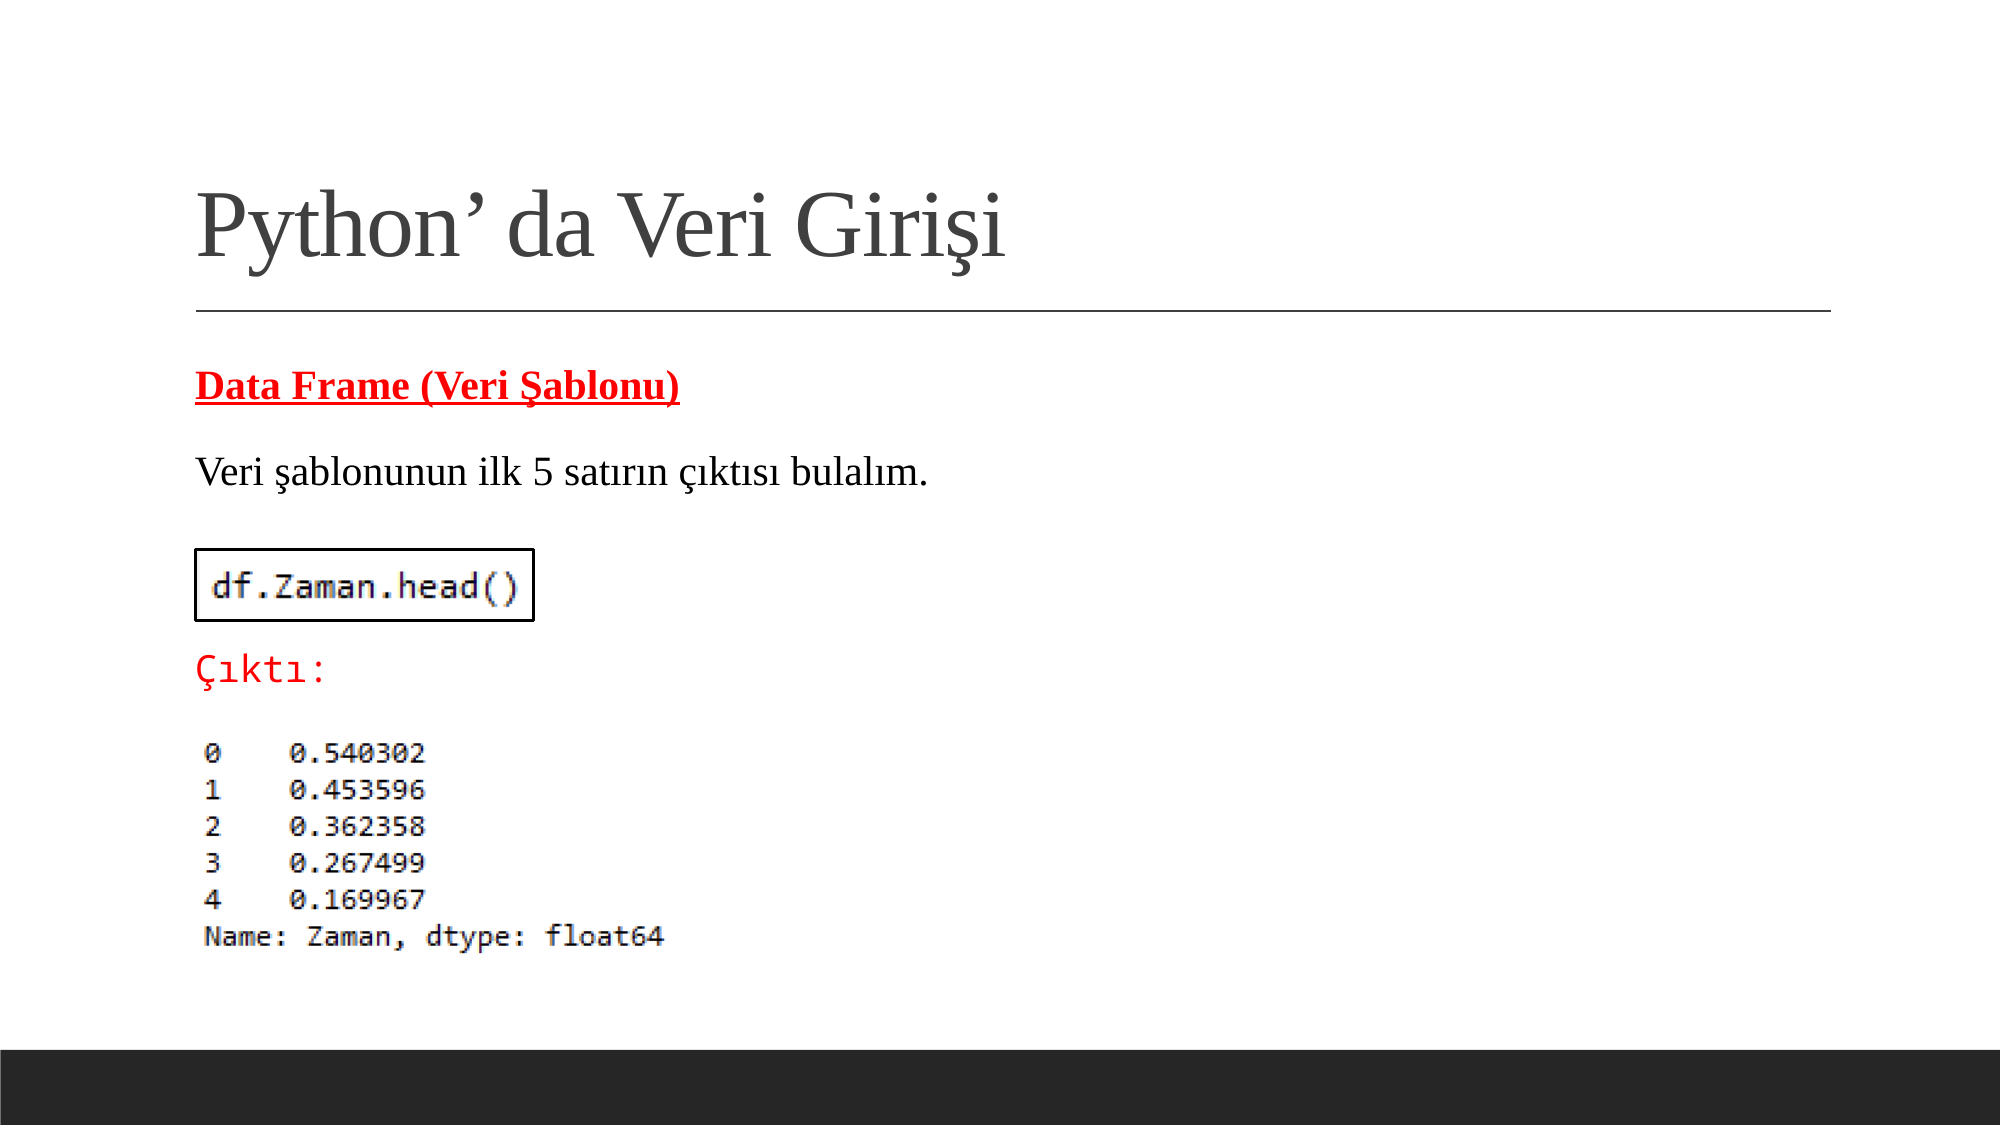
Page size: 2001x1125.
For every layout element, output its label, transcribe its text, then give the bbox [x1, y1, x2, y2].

text_box Çıktı: [180, 638, 614, 698]
picture [196, 736, 674, 964]
list Data Frame (Veri Şablonu) [180, 345, 1830, 963]
picture [196, 550, 533, 620]
text_box Veri şablonunun ilk 5 satırın çıktısı bulalım. [180, 436, 971, 502]
title Python’ da Veri Girişi [180, 47, 1830, 285]
